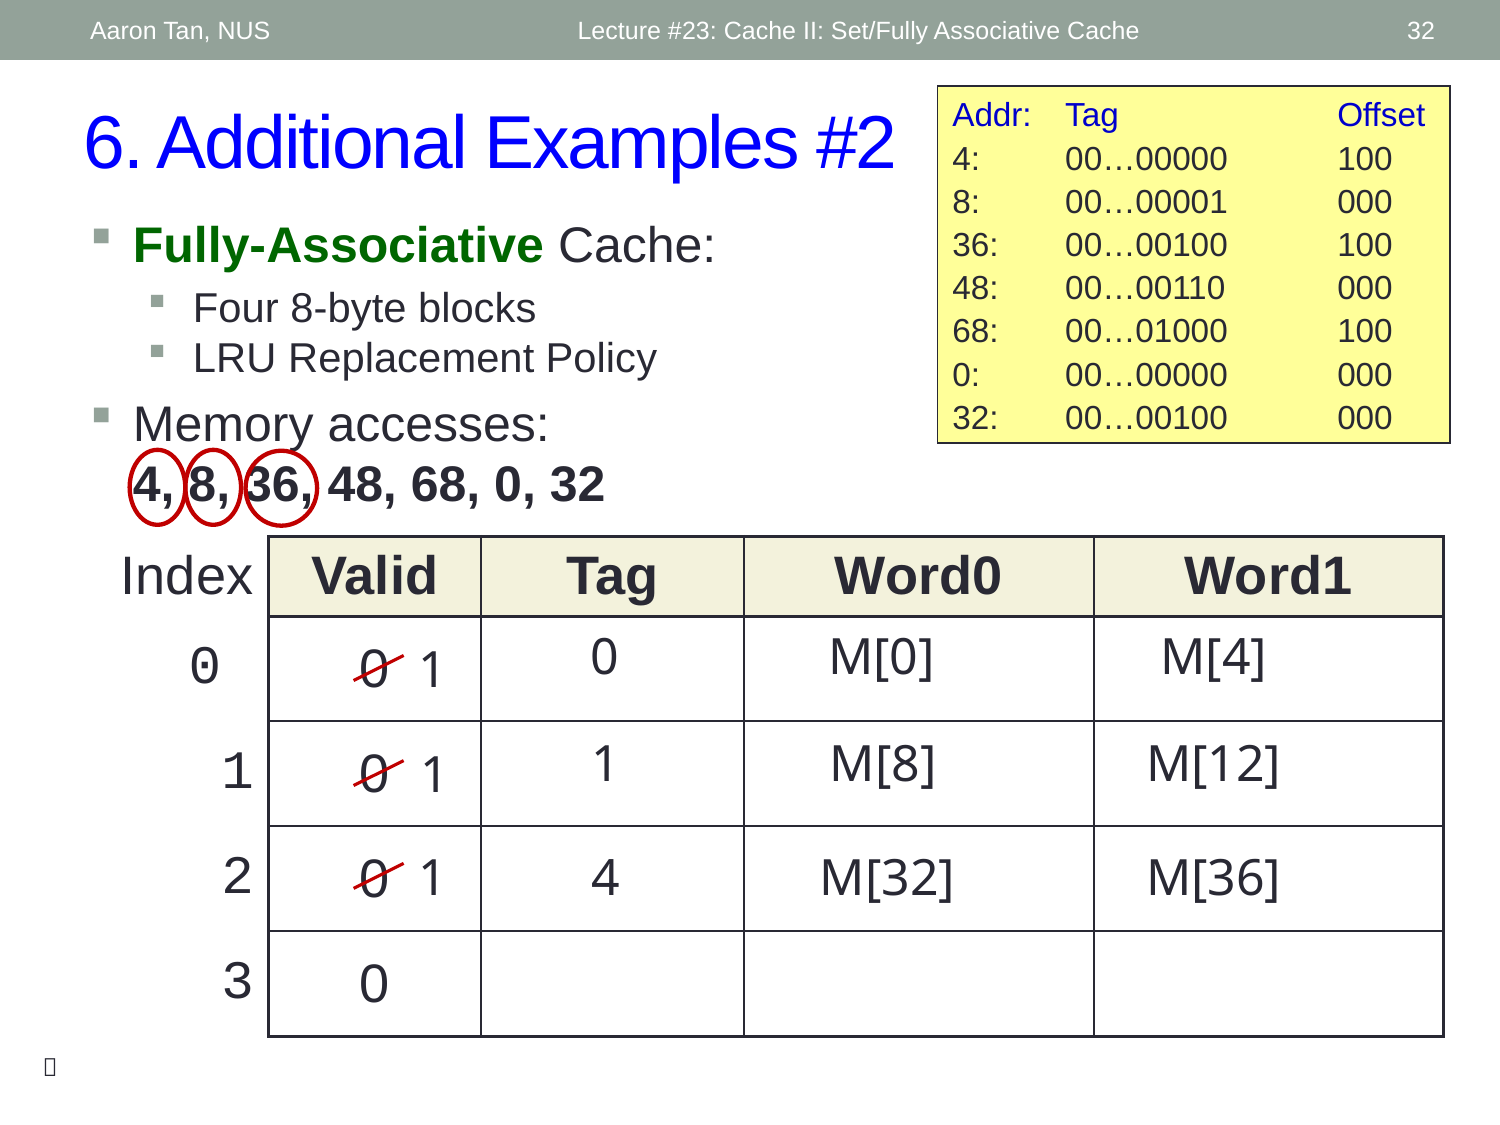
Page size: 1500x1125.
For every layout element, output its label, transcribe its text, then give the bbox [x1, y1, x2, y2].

table_cell [482, 714, 743, 720]
table_cell 0 [94, 616, 267, 721]
table_cell 0 [270, 618, 480, 720]
table_header Word0 [745, 538, 1093, 613]
table_cell 0 [270, 722, 480, 825]
table_cell [1095, 932, 1442, 1035]
table_cell [482, 819, 743, 825]
text_box Fully-Associative Cache: Four 8-byte blocks LRU Replacement Policy Memory accesses: 4, 8, 36, 48, 68, 0, 32 [74, 205, 1338, 518]
table_cell [1095, 722, 1442, 825]
table_cell 3 [94, 931, 267, 1036]
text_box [353, 724, 1305, 811]
table_cell 2 [94, 826, 267, 931]
table_cell [745, 932, 1093, 1035]
table_cell 1 [94, 721, 267, 826]
table_cell [745, 922, 1093, 930]
text_box [243, 448, 320, 528]
slide_number Aaron Tan, NUS [75, 3, 550, 57]
table_cell [482, 932, 743, 1035]
table_cell [482, 922, 743, 930]
text_box [127, 447, 185, 527]
text_box  [24, 1050, 75, 1083]
table_header Valid [270, 538, 480, 615]
table_header Index [94, 536, 267, 616]
footer Lecture #23: Cache II: Set/Fully Associative Cache [562, 3, 1238, 57]
table_cell [1095, 827, 1442, 930]
table_header Word1 [1095, 538, 1442, 615]
table_cell [1095, 618, 1442, 720]
table_cell [745, 819, 1093, 825]
table_cell [745, 714, 1093, 720]
table_header Tag [482, 538, 743, 613]
text_box [183, 447, 243, 527]
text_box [353, 616, 1289, 706]
table_cell 0 [270, 827, 480, 930]
table_cell [482, 827, 743, 835]
title 6. Additional Examples #2 [68, 86, 937, 192]
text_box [353, 838, 1305, 914]
table_cell [745, 827, 1093, 835]
slide_number 32 [1308, 3, 1450, 57]
text_box Addr: Tag Offset 4: 00…00000 100 8: 00…00001 000 36: 00…00100 100 48: 00…00110 000 68: 00…01000 100 0: 00…00000 000 32: 00…00100 000 [937, 85, 1450, 444]
table_cell 0 [270, 932, 480, 1035]
